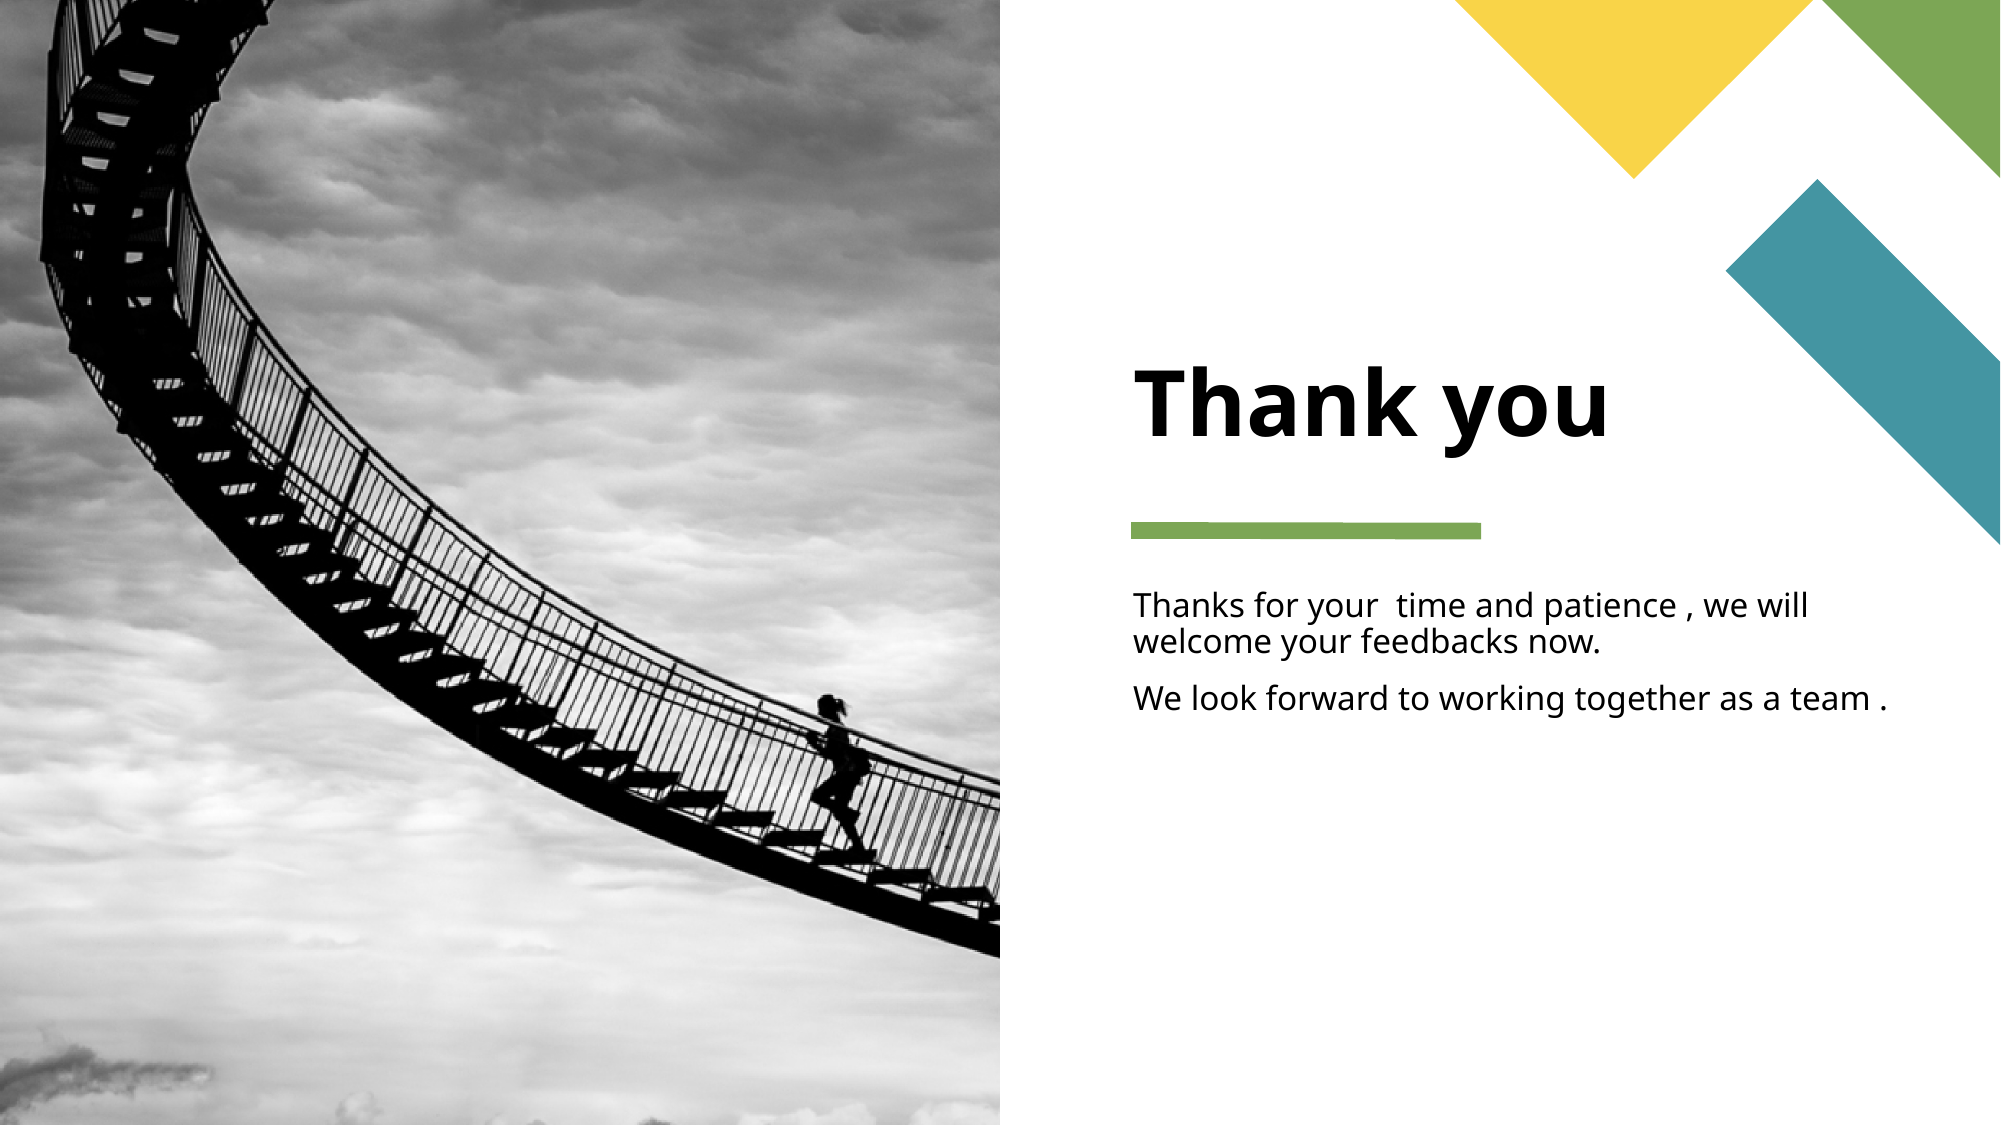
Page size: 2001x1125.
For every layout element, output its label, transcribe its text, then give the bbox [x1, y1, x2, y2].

subtitle Thanks for your time and patience , we will welcome your feedbacks now. We look forward to working together as a team . [1133, 589, 1938, 763]
picture [0, 0, 1001, 1125]
title Thank you [1133, 356, 1938, 457]
